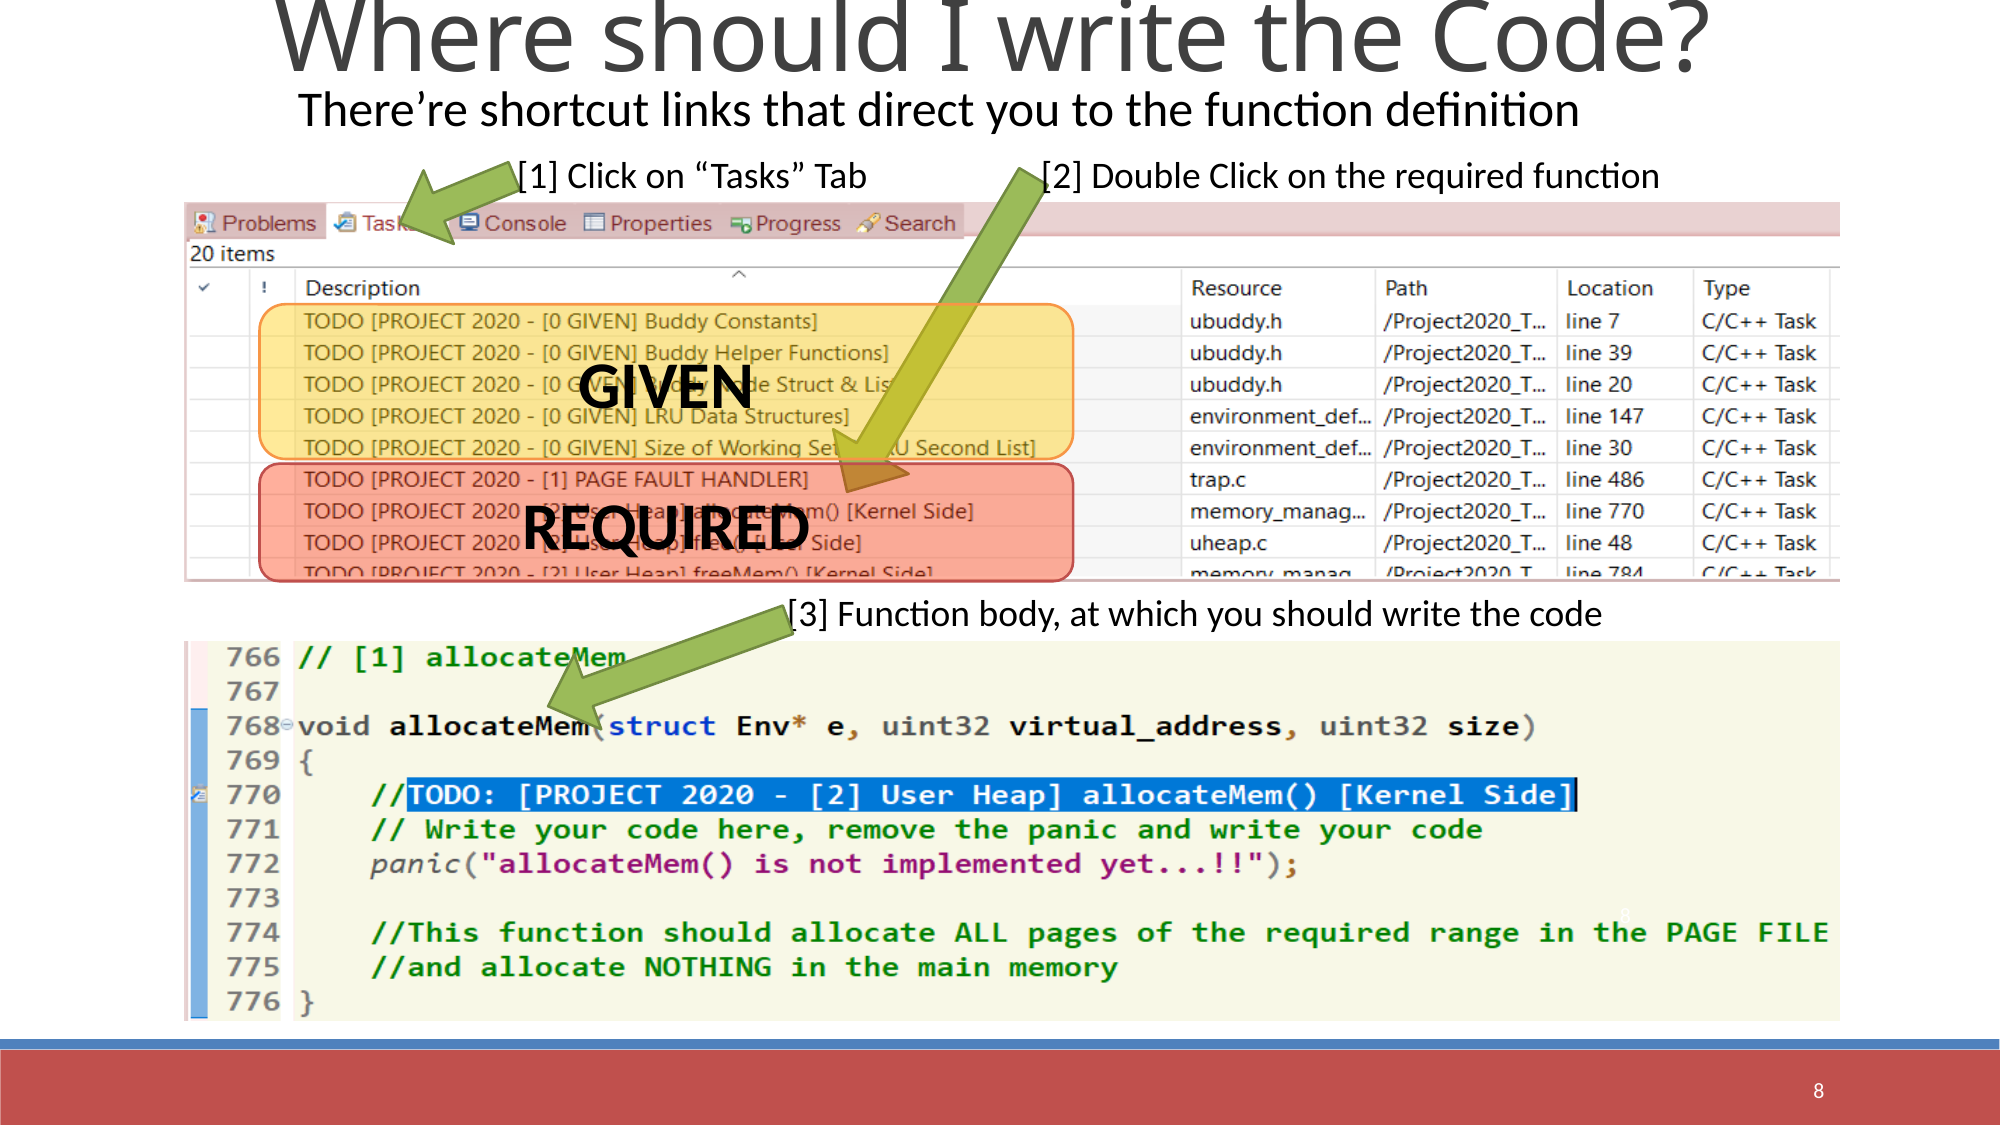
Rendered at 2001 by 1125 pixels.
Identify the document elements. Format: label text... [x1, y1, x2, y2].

text_box [999, 167, 1026, 199]
slide_number 8 [1624, 1059, 1840, 1120]
text_box Where should I write the Code? [259, 0, 1749, 171]
text_box [2] Double Click on the required function [1026, 143, 1753, 199]
picture [184, 641, 1840, 1022]
text_box [1] Click on “Tasks” Tab [502, 143, 924, 199]
text_box [409, 163, 502, 199]
text_box [686, 604, 795, 639]
picture [184, 201, 1840, 582]
text_box [3] Function body, at which you should write the code [772, 592, 1719, 639]
text_box There’re shortcut links that direct you to the function definition [283, 68, 1747, 144]
